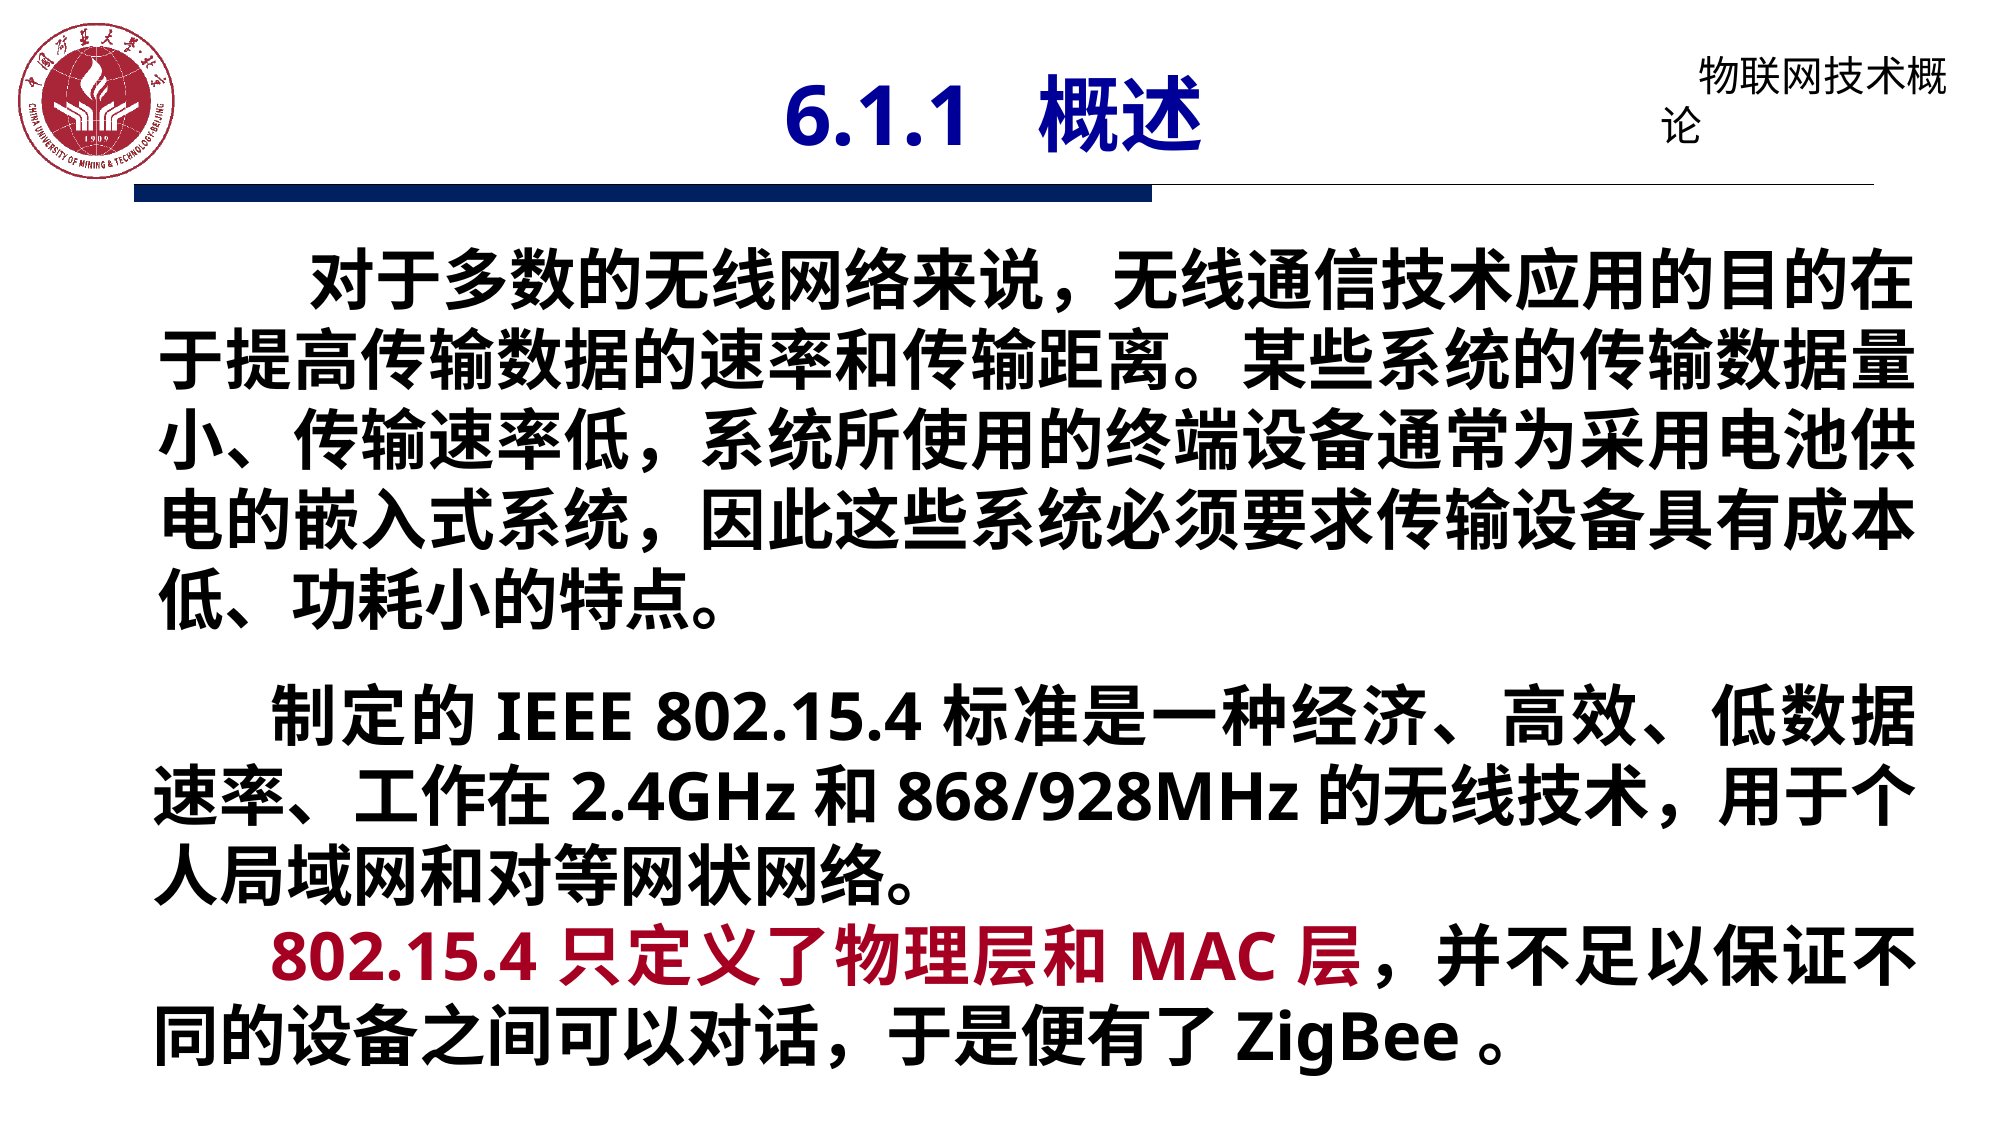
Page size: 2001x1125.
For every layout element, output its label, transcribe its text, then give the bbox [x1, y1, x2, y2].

text_box 制定的IEEE 802.15.4标准是一种经济、高效、低数据速率、工作在2.4GHz和868/928MHz的无线技术，用于个人局域网和对等网状网络。 802.15.4只定义了物理层和MAC层，并不足以保证不同的设备之间可以对话，于是便有了ZigBee。 [137, 666, 1934, 1092]
text_box [596, 243, 628, 305]
text_box 对于多数的无线网络来说，无线通信技术应用的目的在于提高传输数据的速率和传输距离。某些系统的传输数据量小、传输速率低，系统所使用的终端设备通常为采用电池供电的嵌入式系统，因此这些系统必须要求传输设备具有成本低、功耗小的特点。 [142, 230, 1934, 666]
picture [0, 0, 197, 197]
title 6.1.1 概述 [279, 54, 1709, 161]
